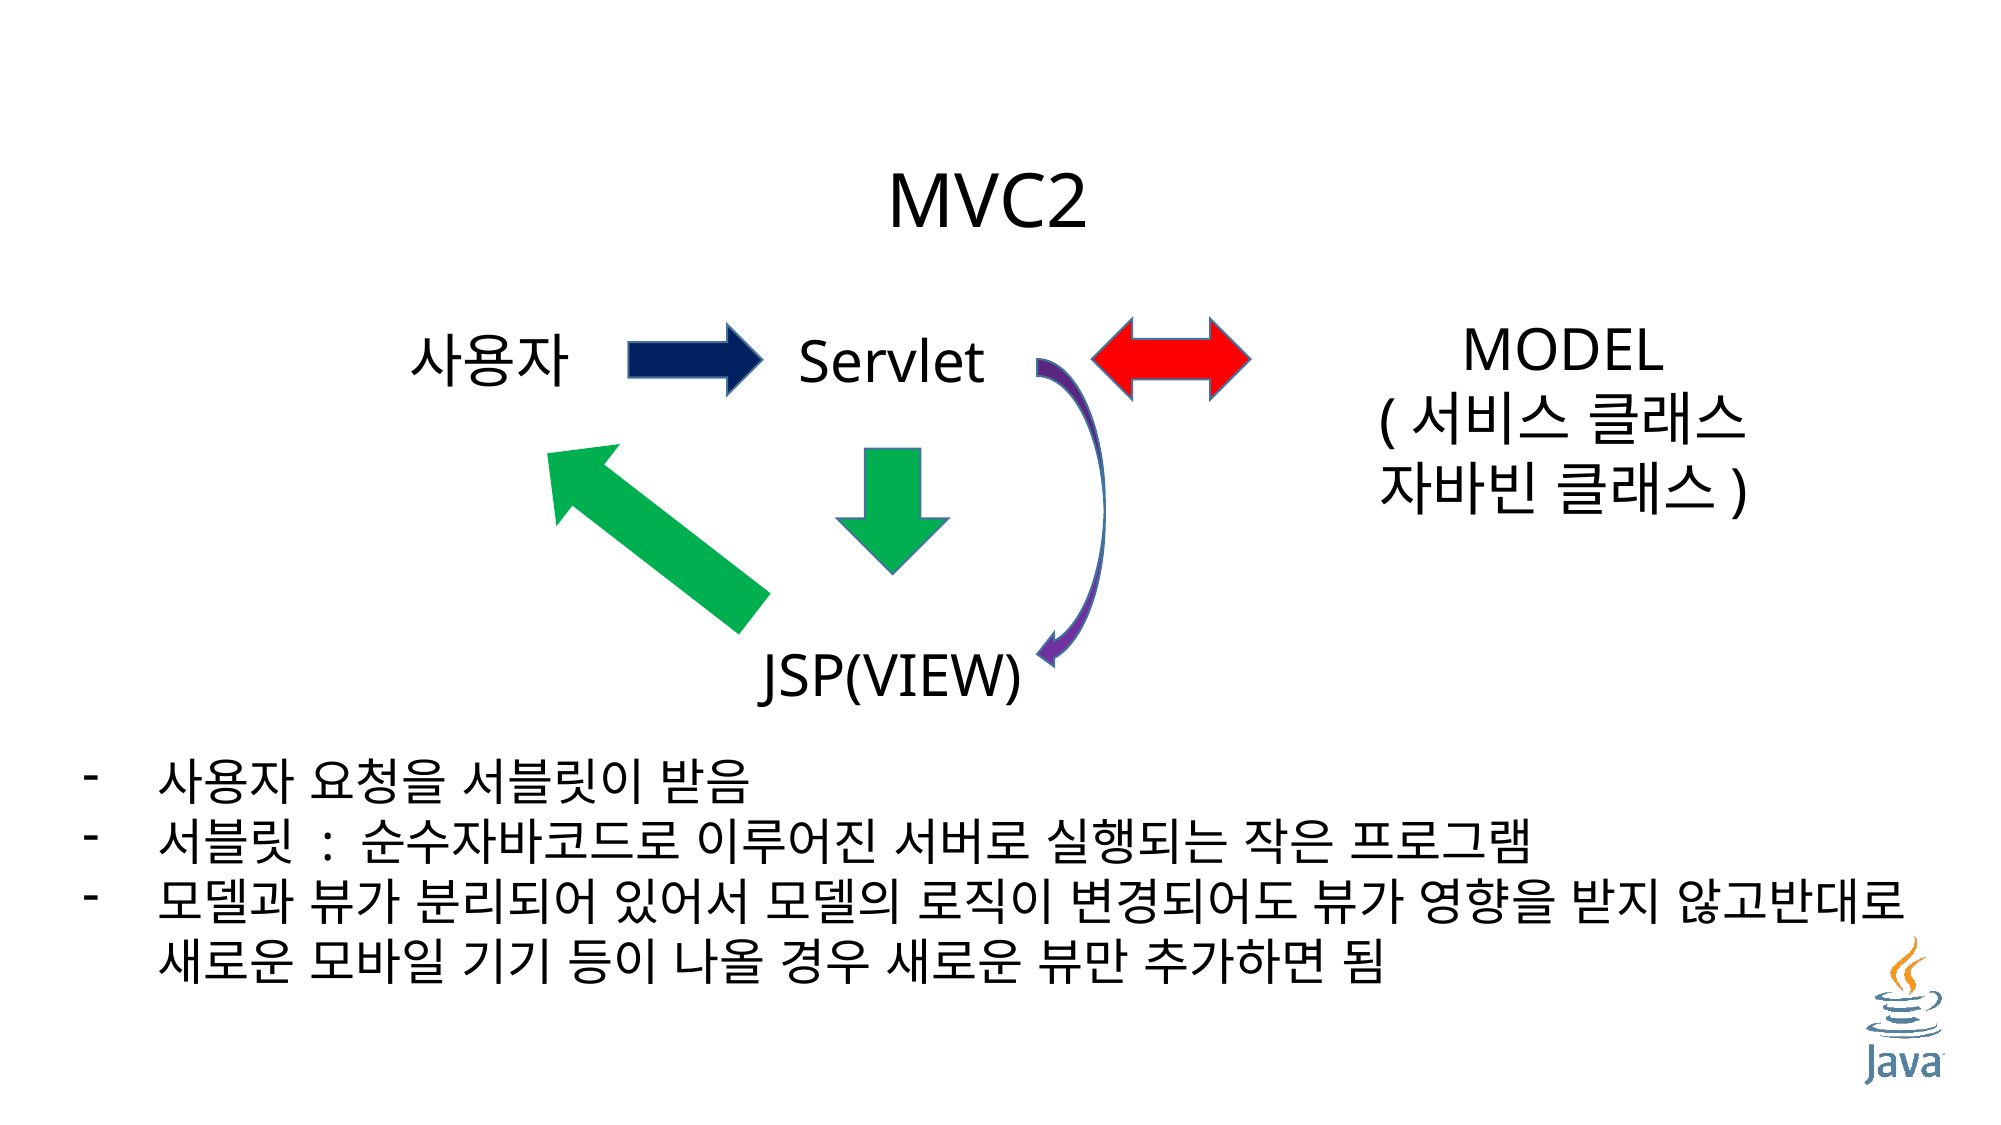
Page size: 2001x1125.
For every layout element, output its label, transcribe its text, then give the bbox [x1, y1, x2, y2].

picture [1862, 934, 1945, 1086]
text_box MODEL (서비스 클래스 자바빈 클래스) [1288, 272, 1838, 562]
text_box [1090, 316, 1252, 403]
text_box [546, 442, 773, 636]
text_box MVC2 [478, 93, 1498, 301]
text_box Servlet [741, 272, 1044, 447]
text_box [1035, 357, 1106, 669]
text_box 사용자 요청을 서블릿이 받음 서블릿 : 순수자바코드로 이루어진 서버로 실행되는 작은 프로그램 모델과 뷰가 분리되어 있어서 모델의 로직이 변경되어도 뷰가 영향을 받지 않고반대로 새로운 모바일 기기 등이 나올 경우 새로운 뷰만 추가하면 됨 [67, 729, 1955, 1012]
text_box JSP(VIEW) [741, 586, 1044, 761]
text_box [627, 322, 741, 398]
text_box 사용자 [338, 272, 641, 447]
text_box [834, 447, 951, 576]
